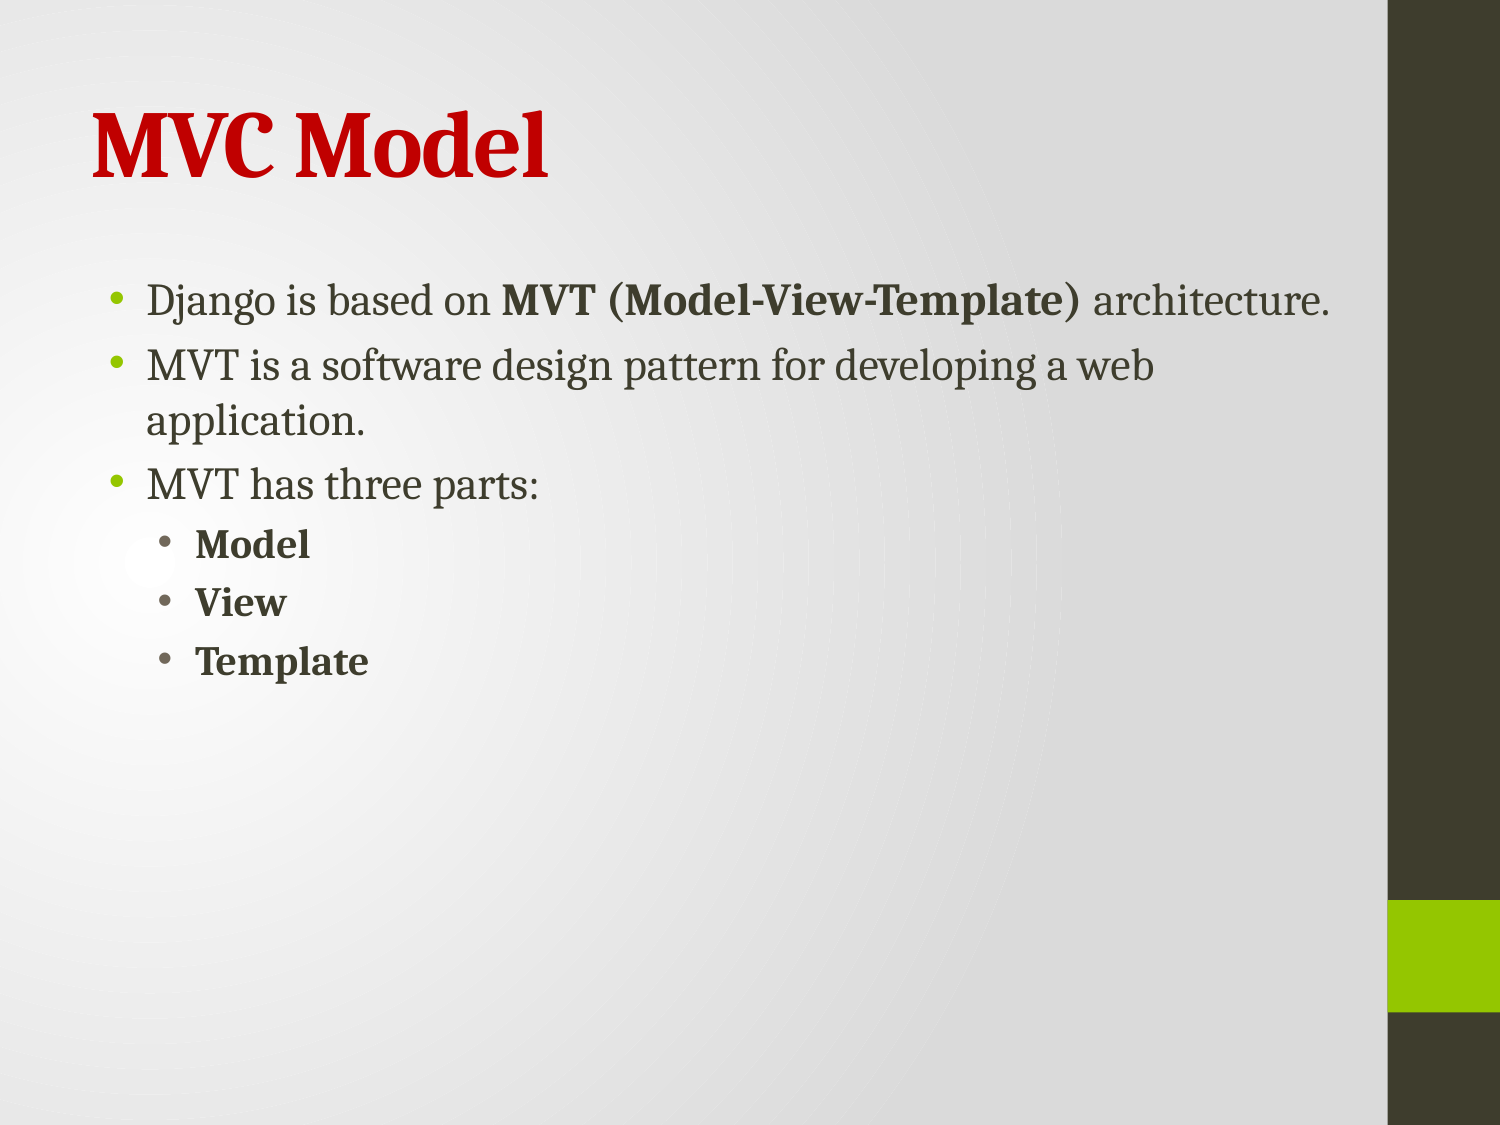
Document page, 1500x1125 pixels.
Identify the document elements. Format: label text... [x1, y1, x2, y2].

title MVC Model [75, 45, 1325, 233]
list Django is based on MVT (Model-View-Template) architecture. MVT is a software design pattern for developing a web application. MVT has three parts: Model View Template [75, 262, 1365, 1050]
